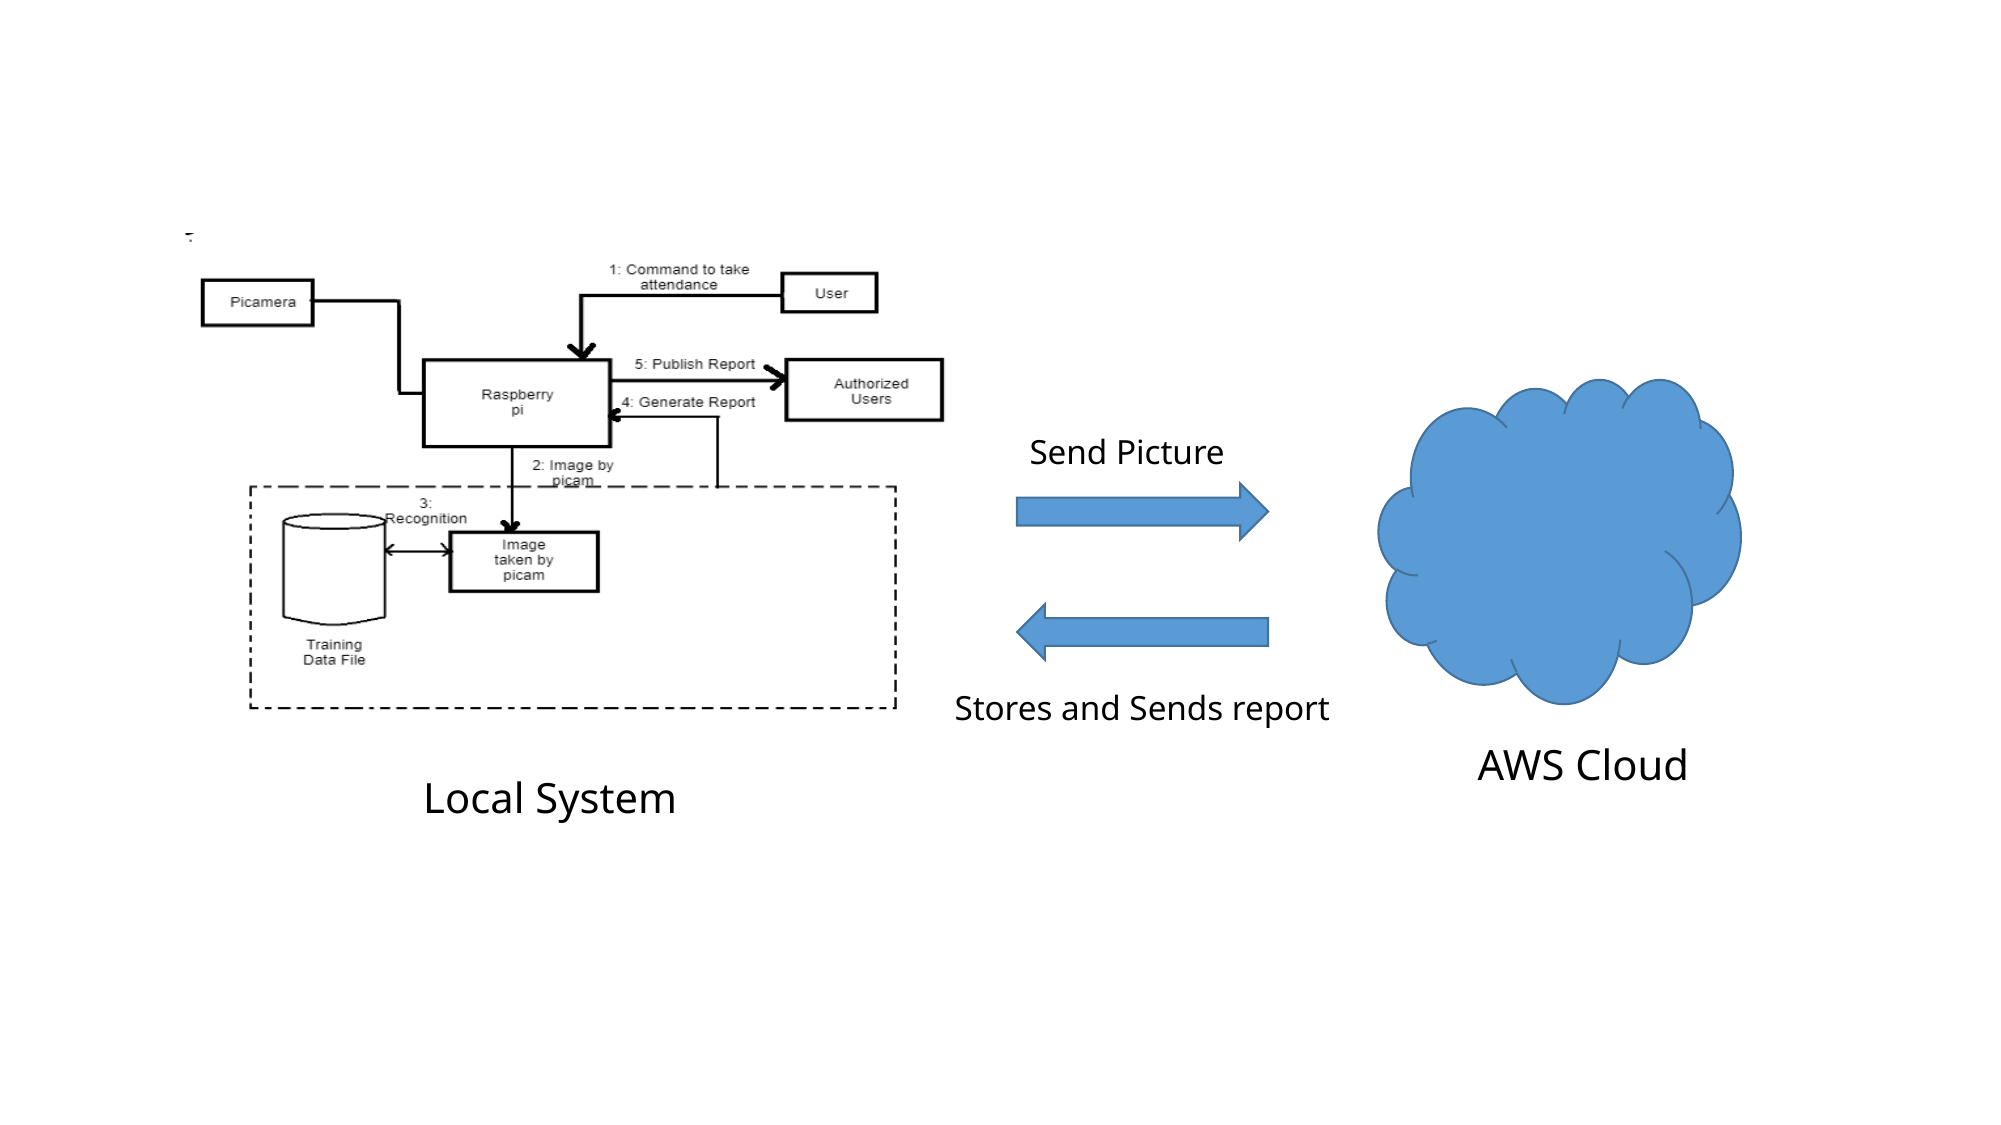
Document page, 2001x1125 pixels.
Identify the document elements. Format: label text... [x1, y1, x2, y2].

picture [184, 233, 965, 731]
text_box [1015, 481, 1270, 542]
text_box Stores and Sends report [939, 679, 1346, 735]
text_box [1377, 378, 1742, 706]
text_box AWS Cloud [1462, 731, 1705, 797]
text_box [1015, 601, 1270, 663]
text_box Send Picture [1014, 423, 1240, 479]
text_box Local System [408, 764, 693, 830]
